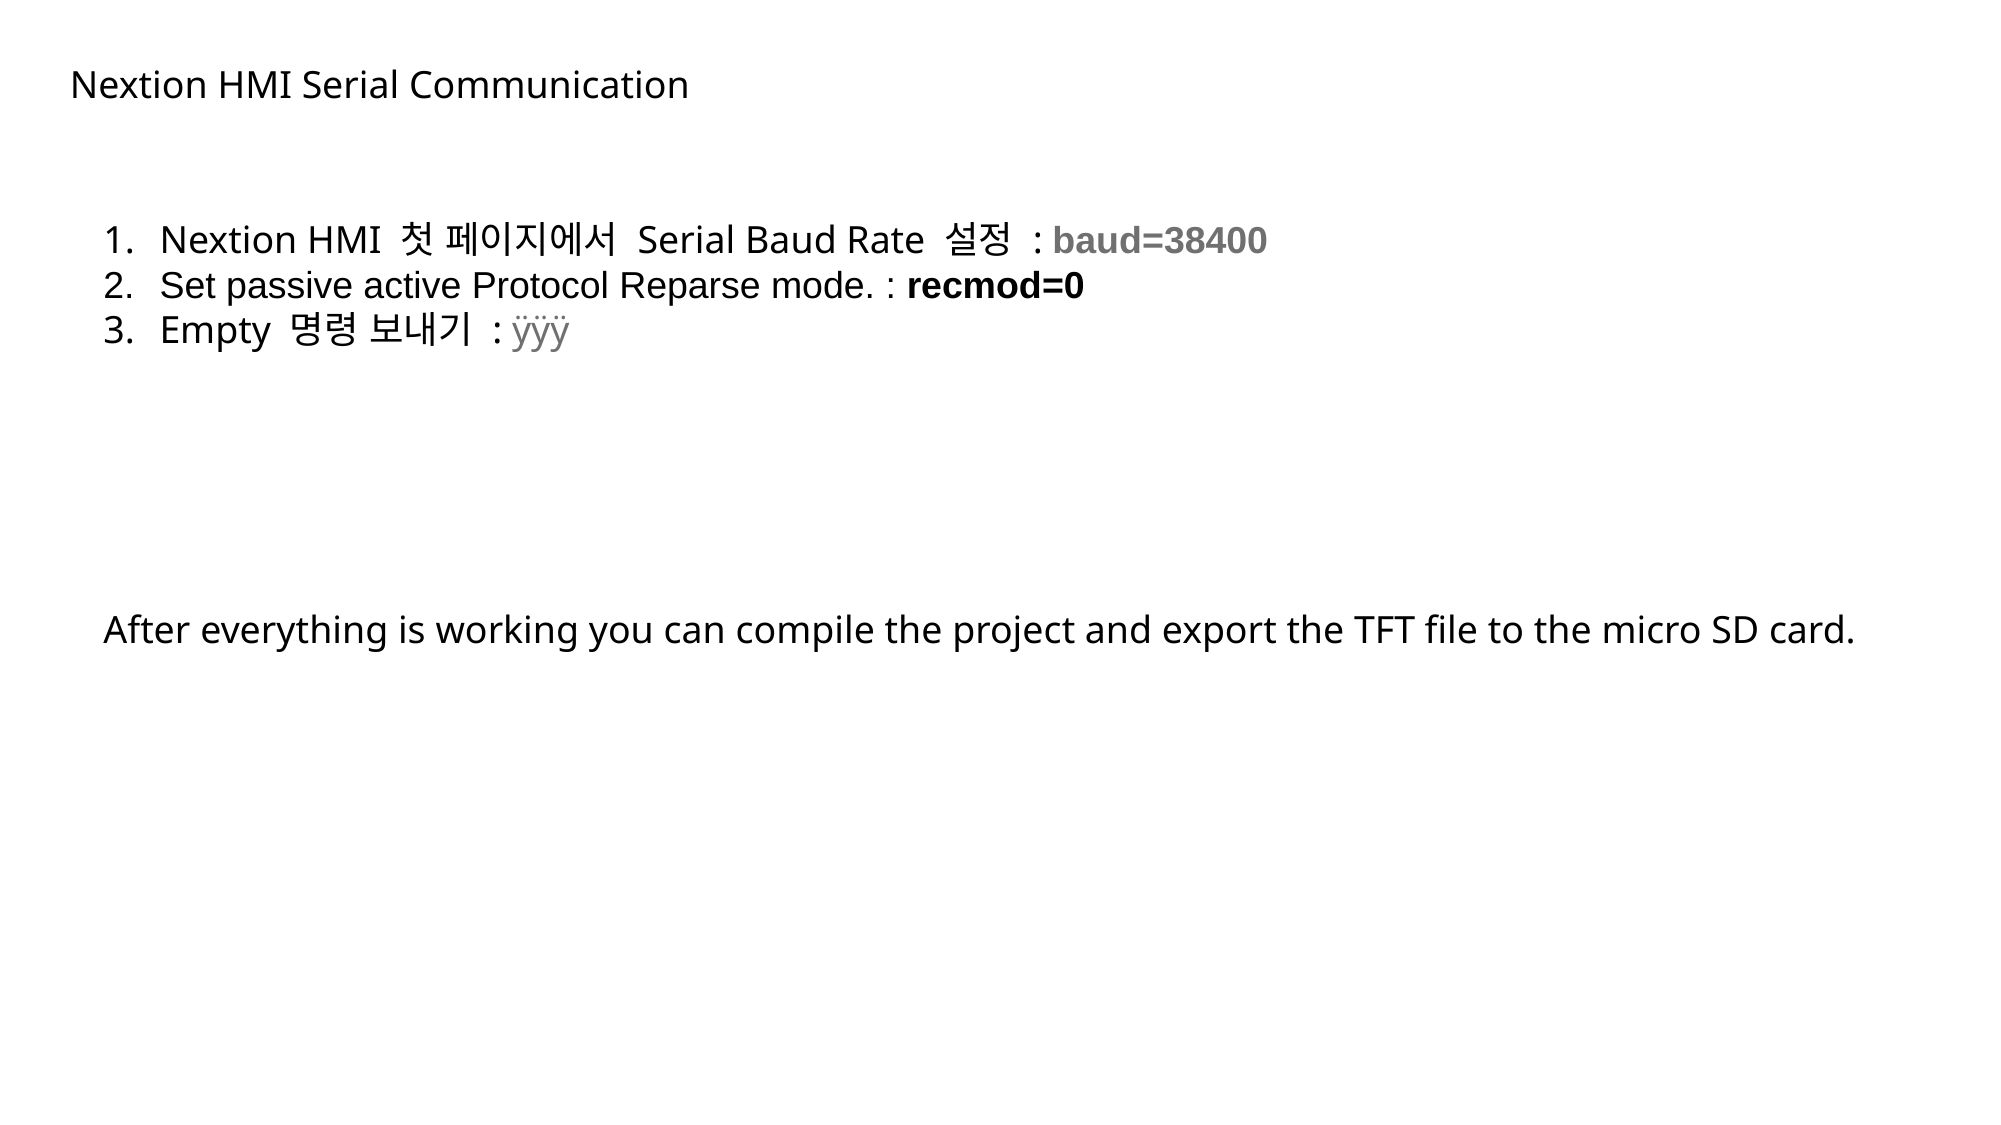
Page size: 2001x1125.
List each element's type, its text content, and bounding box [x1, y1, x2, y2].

text_box Nextion HMI Serial Communication [55, 54, 1331, 114]
text_box Nextion HMI 첫 페이지에서 Serial Baud Rate 설정 : baud=38400 Set passive active Protocol Reparse mode. : recmod=0 Empty 명령 보내기 : ÿÿÿ [88, 208, 1838, 448]
text_box After everything is working you can compile the project and export the TFT file to the micro SD card. [88, 598, 1909, 659]
